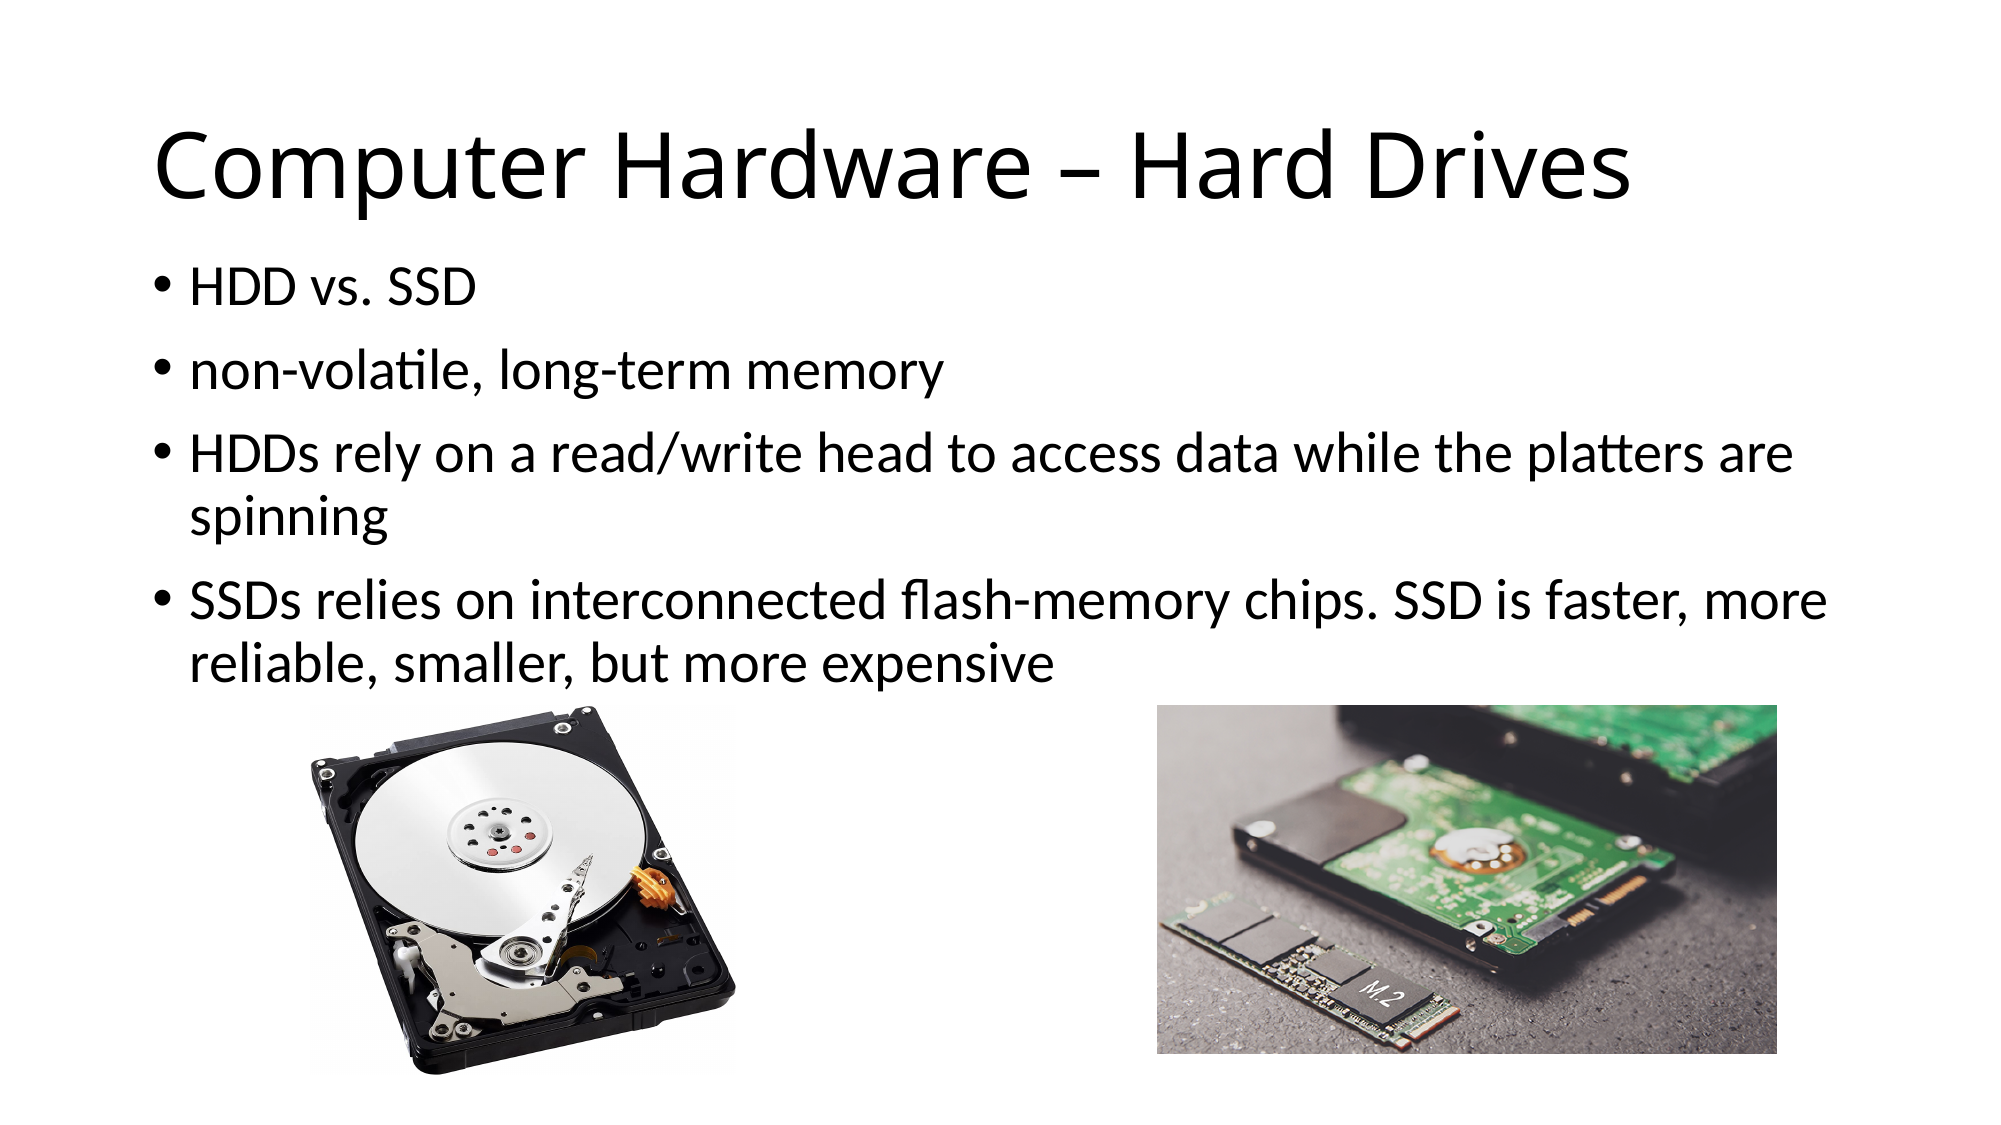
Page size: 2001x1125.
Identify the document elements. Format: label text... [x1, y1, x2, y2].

list HDD vs. SSD non-volatile, long-term memory HDDs rely on a read/write head to access data while the platters are spinning SSDs relies on interconnected flash-memory chips. SSD is faster, more reliable, smaller, but more expensive [137, 247, 1863, 742]
picture [1157, 705, 1777, 1054]
picture [310, 705, 736, 1075]
title Computer Hardware – Hard Drives [137, 59, 1863, 247]
